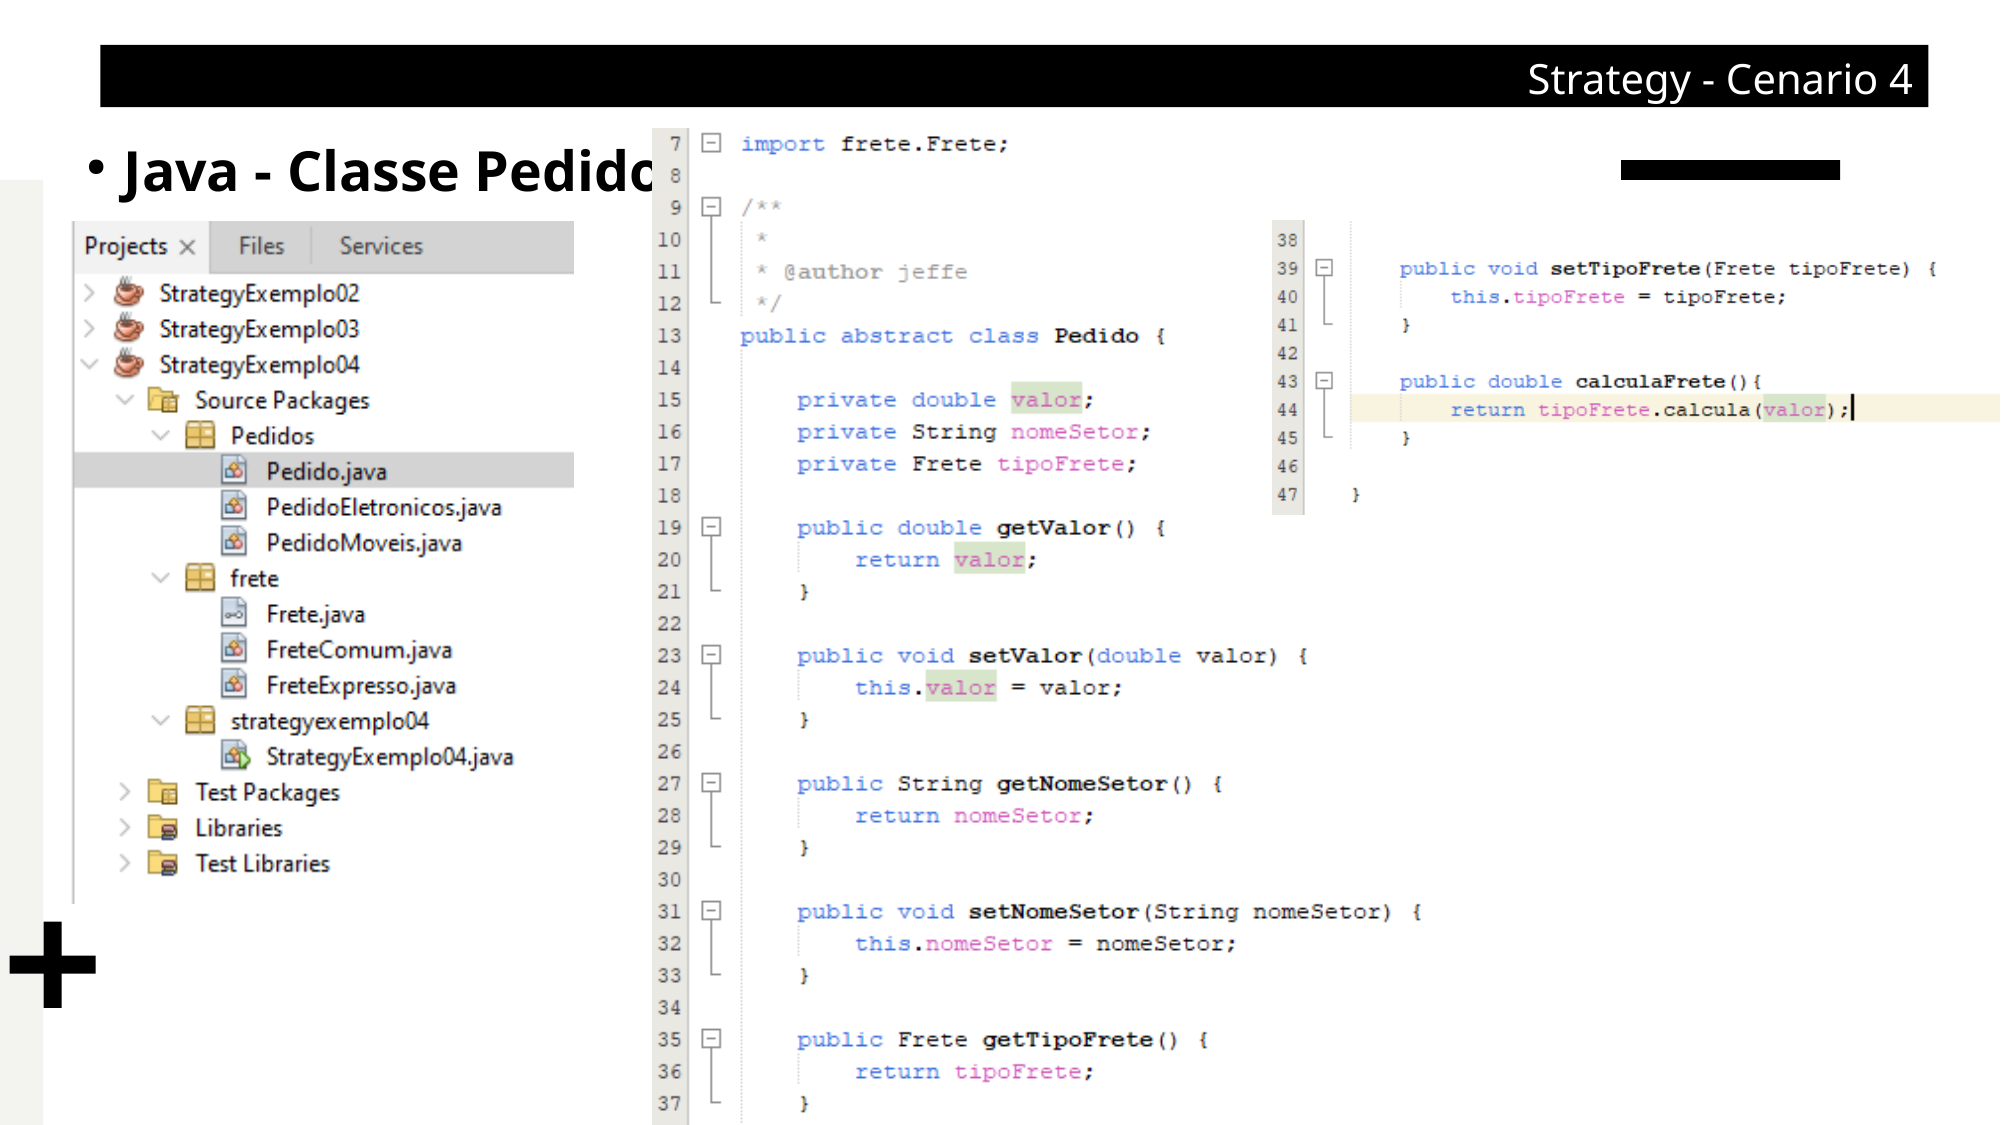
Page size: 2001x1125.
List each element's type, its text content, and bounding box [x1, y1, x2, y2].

picture [71, 221, 574, 904]
picture [652, 128, 2000, 1125]
list Java - Classe Pedido [71, 128, 652, 221]
title Strategy - Cenario 4 [100, 44, 1929, 108]
